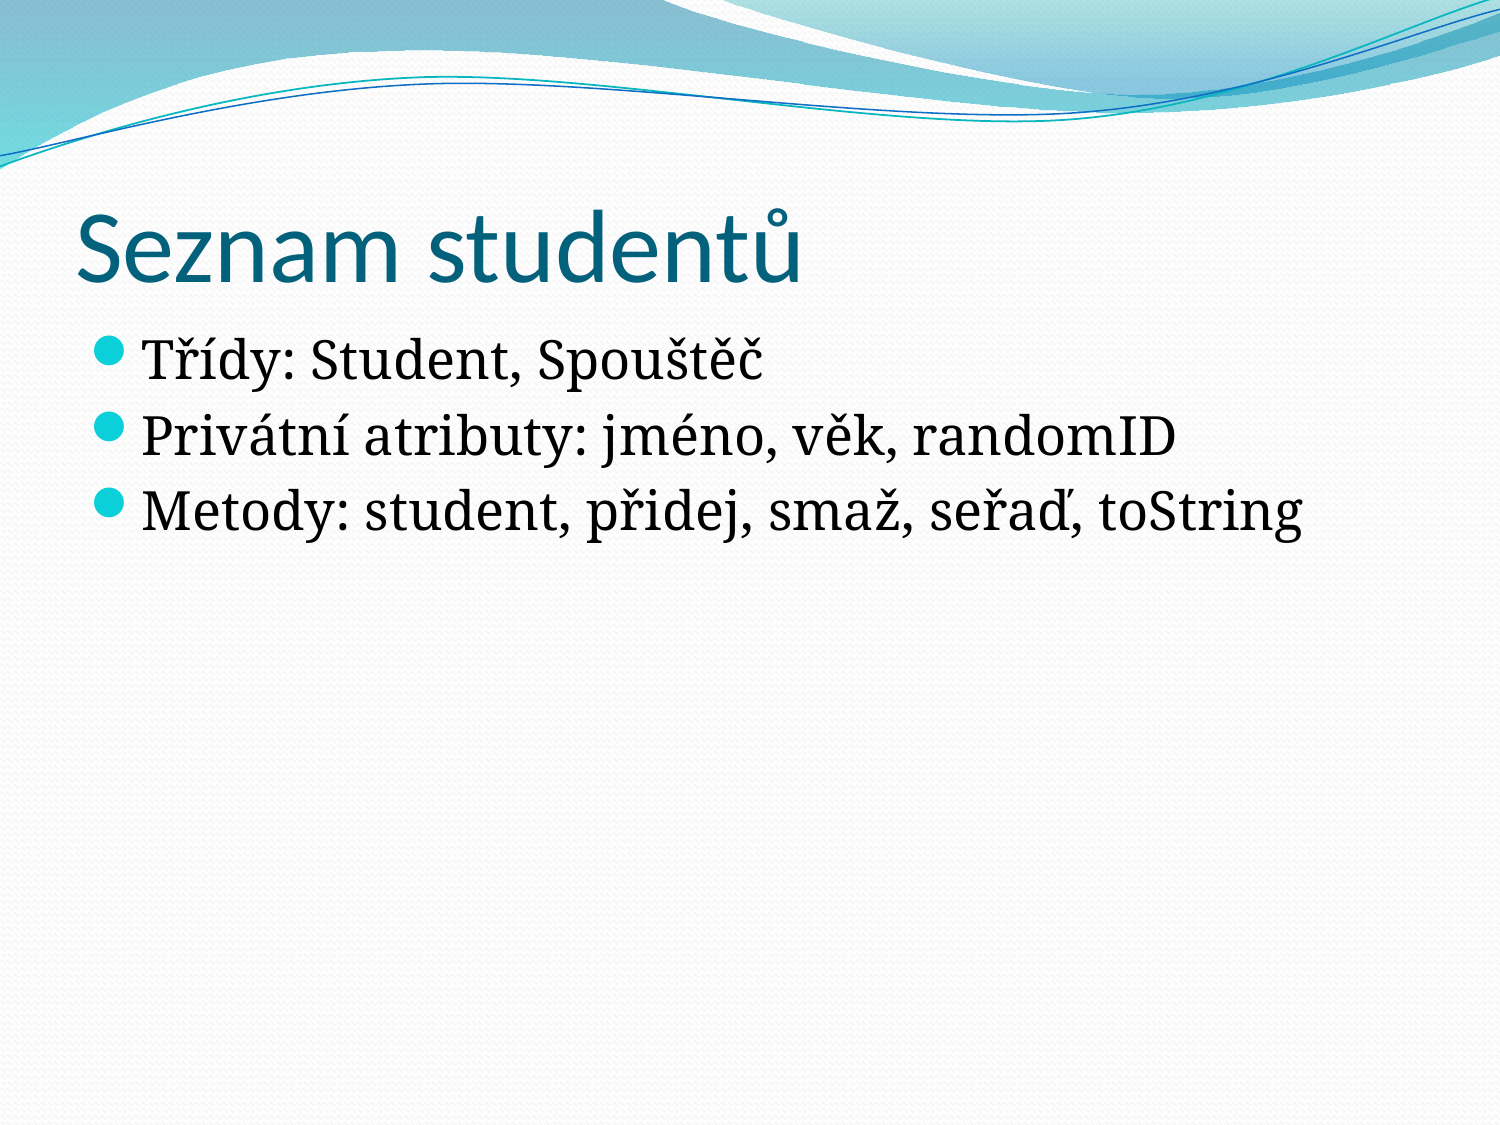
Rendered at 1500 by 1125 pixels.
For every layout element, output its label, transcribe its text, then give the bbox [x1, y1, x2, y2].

title Seznam studentů [75, 115, 1425, 303]
list Třídy: Student, Spouštěč Privátní atributy: jméno, věk, randomID Metody: student, přidej, smaž, seřaď, toString [75, 317, 1425, 1038]
